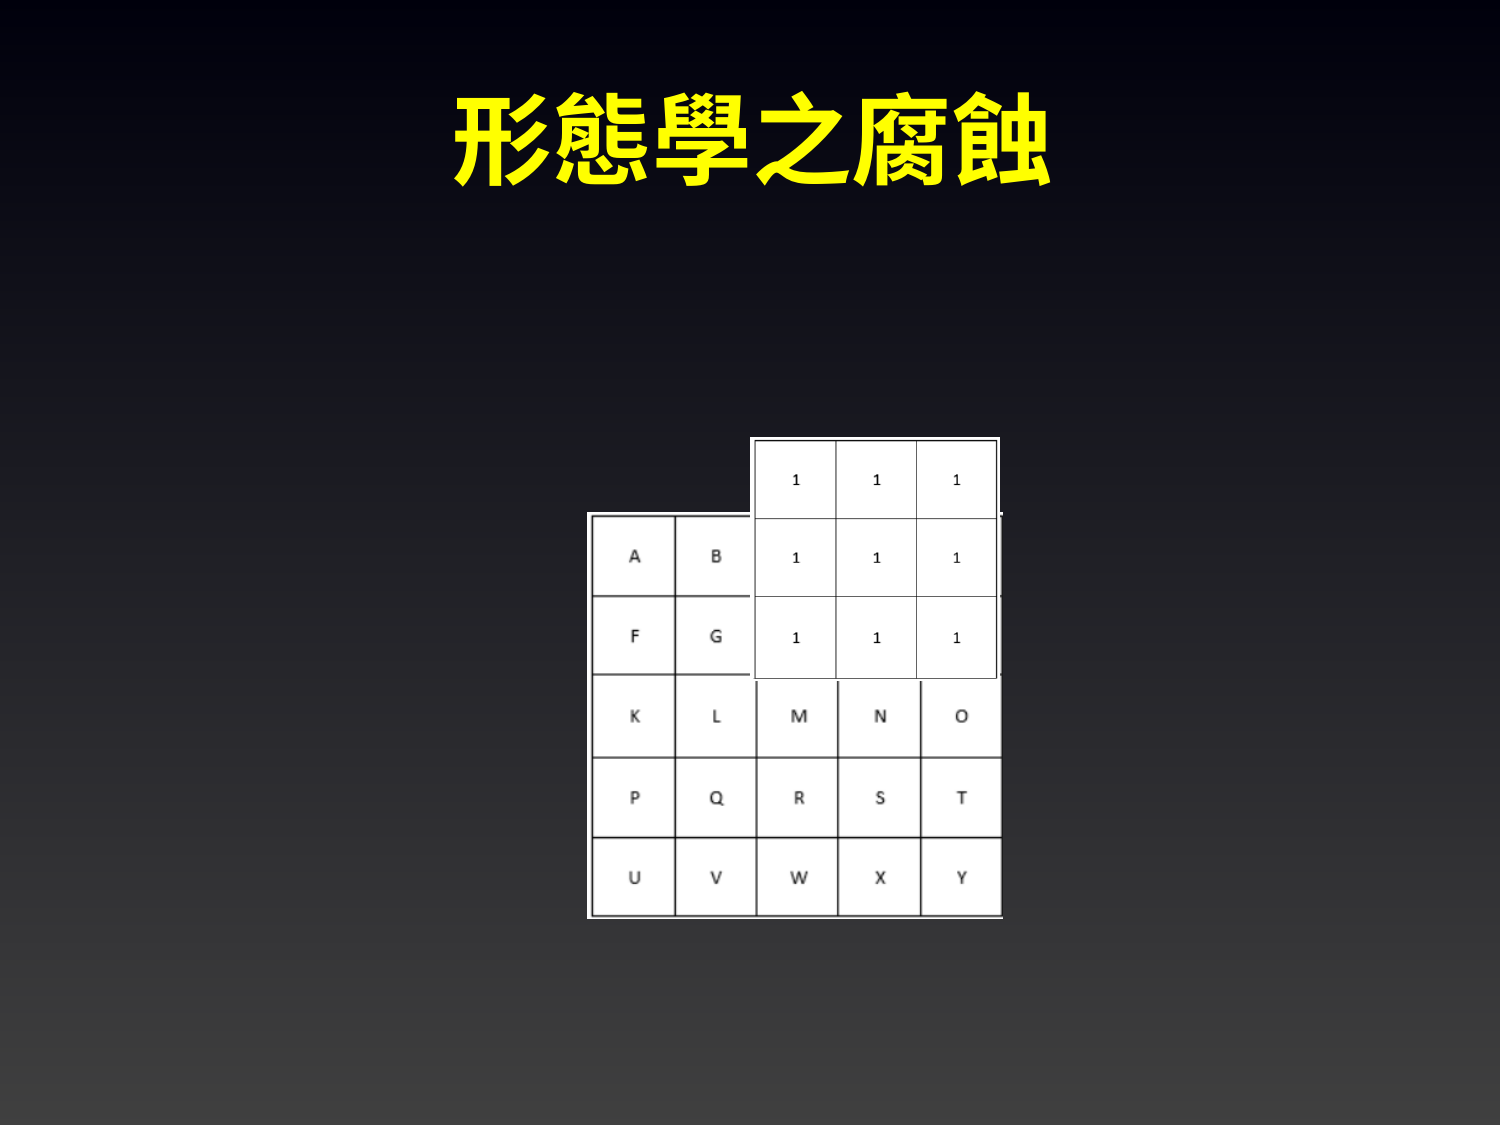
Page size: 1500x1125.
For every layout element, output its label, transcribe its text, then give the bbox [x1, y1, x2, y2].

text_box 形態學之腐蝕 [437, 49, 1313, 213]
picture [587, 437, 1003, 919]
